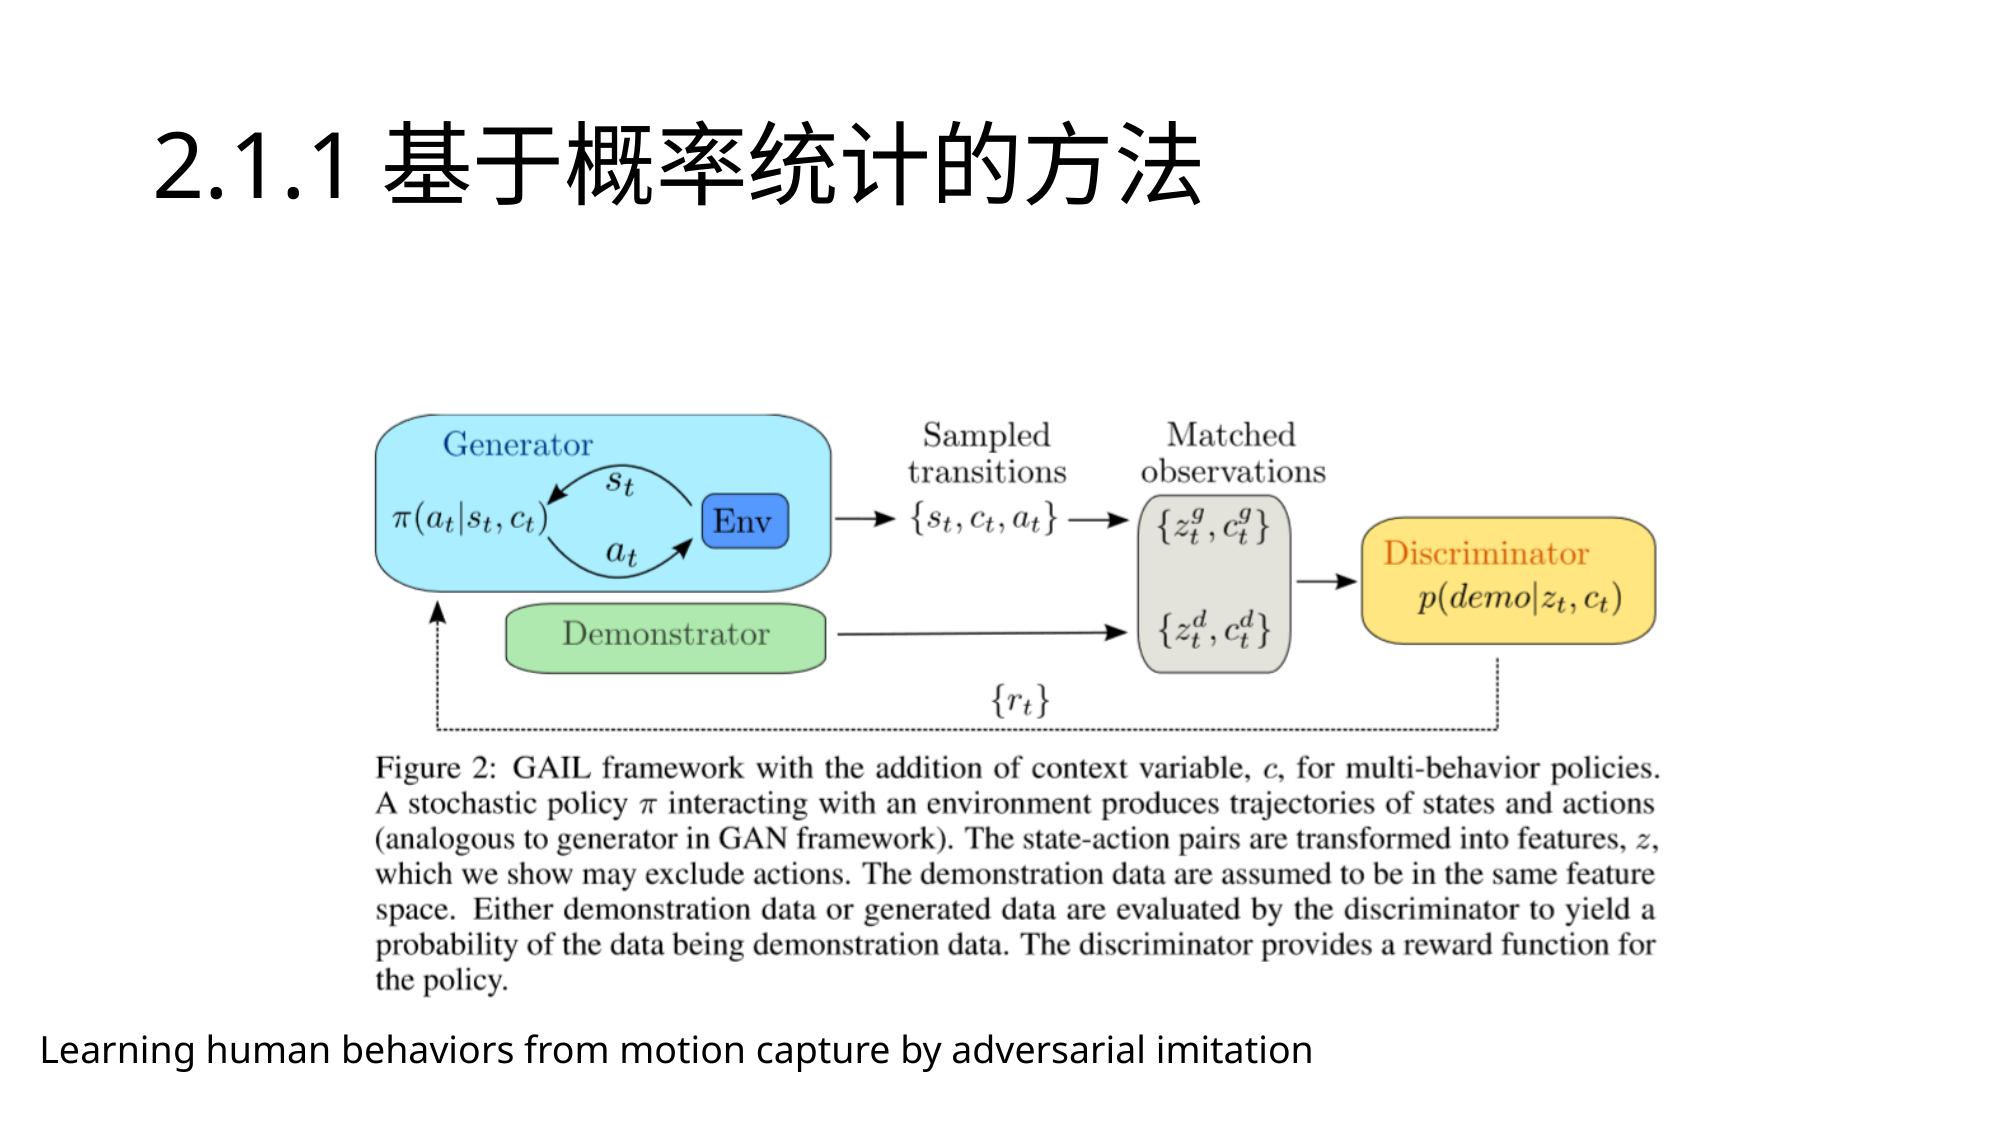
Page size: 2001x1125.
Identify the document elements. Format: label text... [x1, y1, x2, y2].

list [295, 299, 1705, 1014]
text_box Learning human behaviors from motion capture by adversarial imitation [24, 1018, 1685, 1079]
title 2.1.1基于概率统计的方法 [137, 59, 1863, 278]
